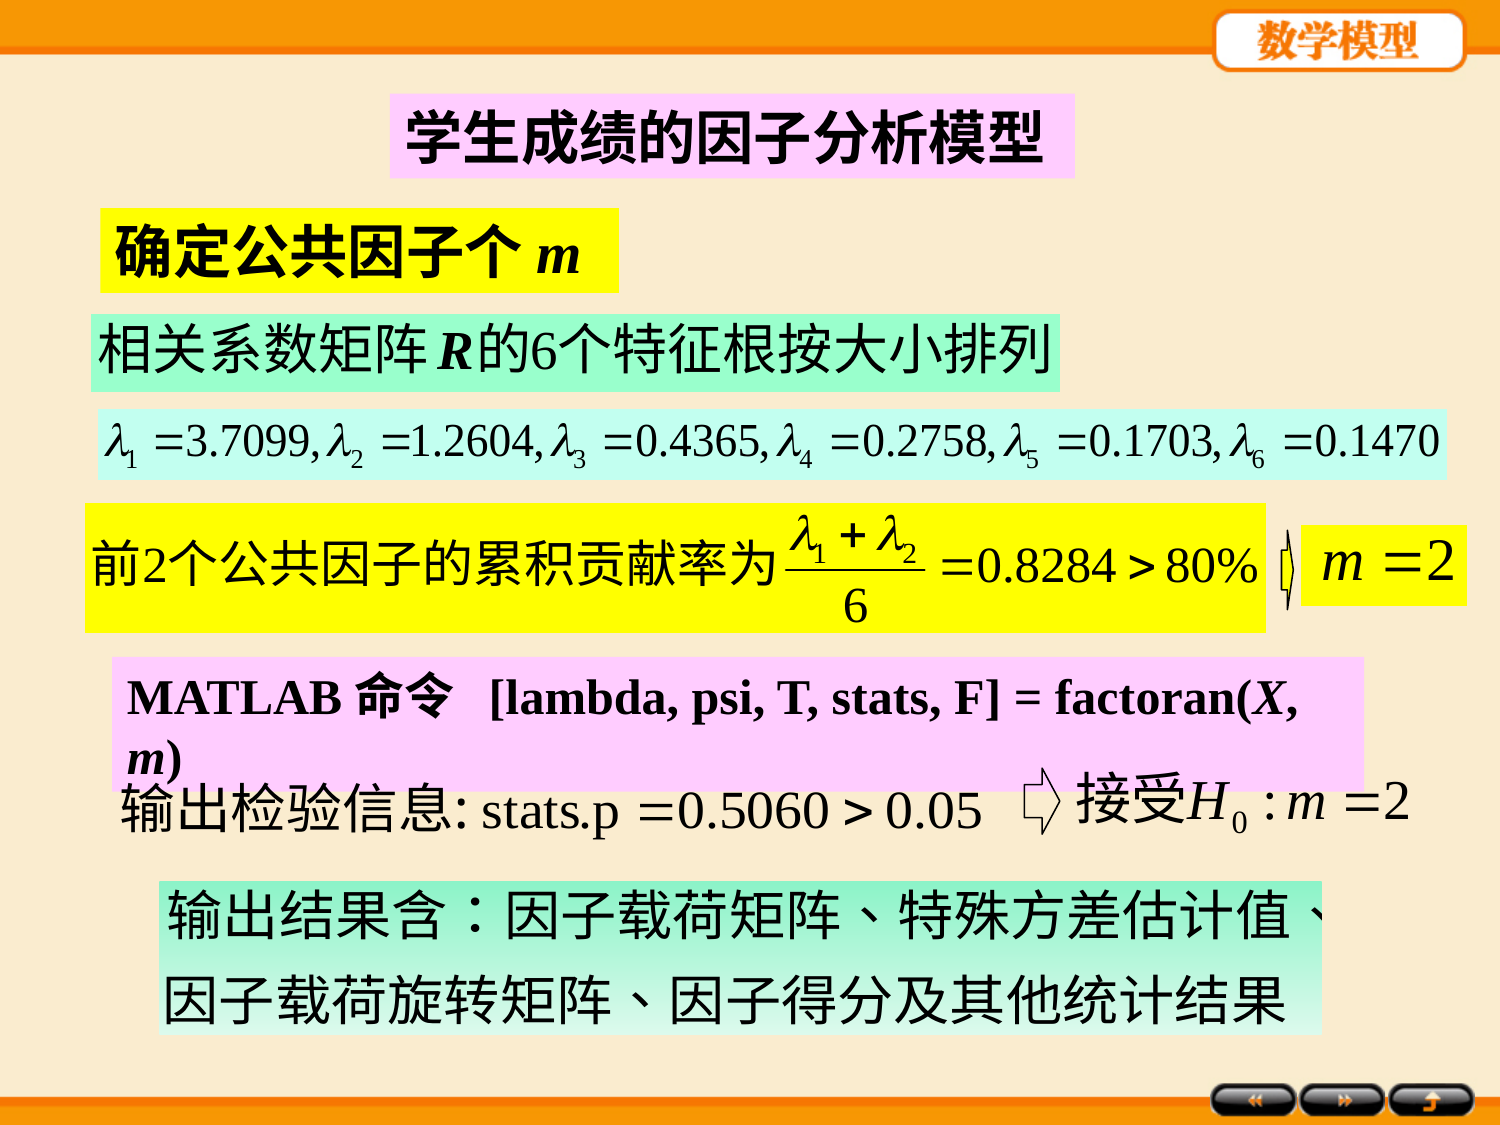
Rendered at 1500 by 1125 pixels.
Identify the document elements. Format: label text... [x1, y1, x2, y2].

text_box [1281, 525, 1468, 610]
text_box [159, 881, 1322, 1036]
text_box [97, 408, 1448, 480]
picture [0, 75, 1500, 1125]
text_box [84, 502, 1267, 634]
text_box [1024, 763, 1422, 848]
text_box 确定公共因子个m [100, 208, 619, 293]
text_box MATLAB命令 [lambda, psi, T, stats, F] = factoran(X, m) [112, 656, 1365, 792]
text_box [90, 314, 1061, 393]
text_box 学生成绩的因子分析模型 [389, 93, 1075, 179]
text_box [0, 0, 1500, 75]
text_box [111, 774, 991, 852]
